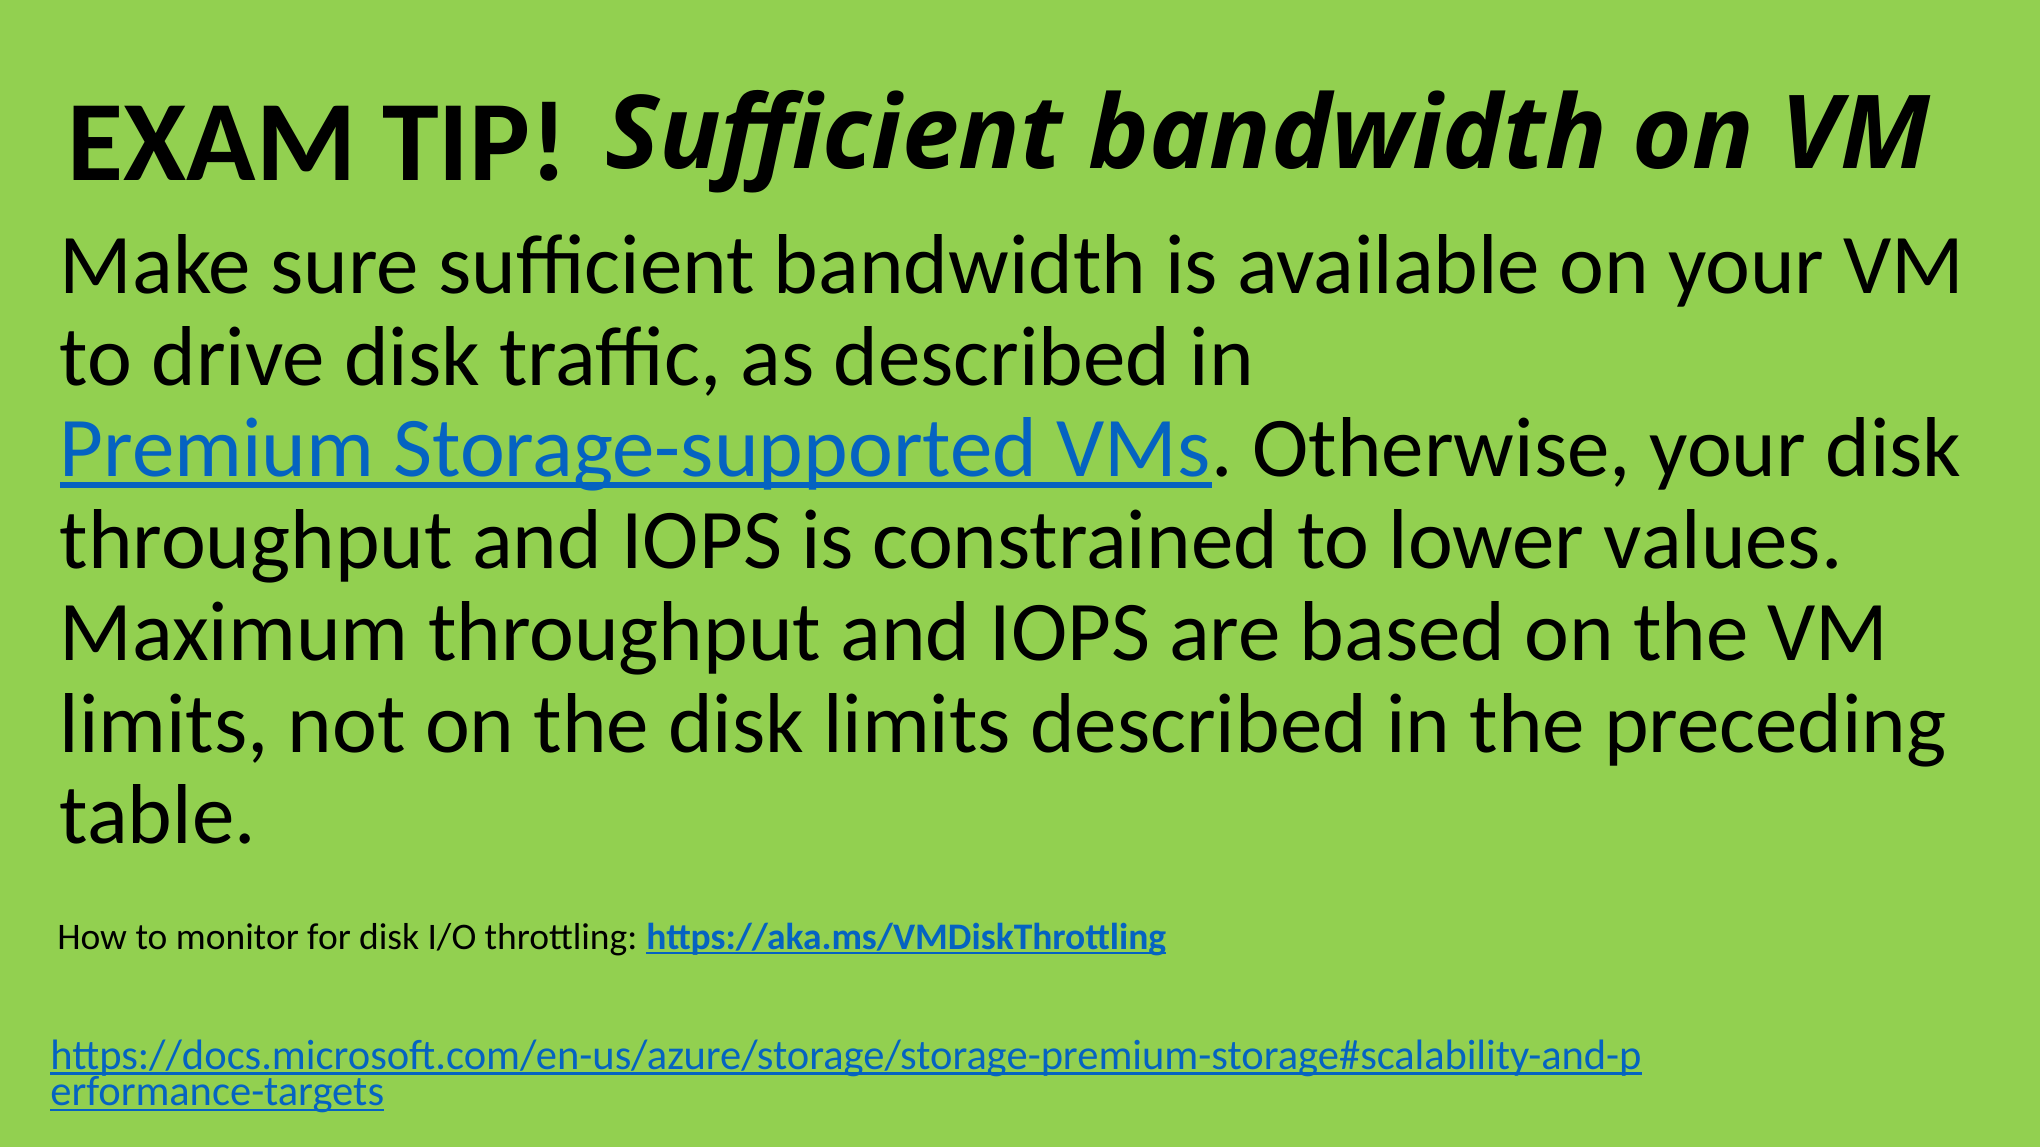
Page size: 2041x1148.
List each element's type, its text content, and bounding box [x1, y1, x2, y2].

title Sufficient bandwidth on VM [590, 58, 1979, 212]
list Make sure sufficient bandwidth is available on your VM to drive disk traffic, as described in Premium Storage-supported VMs. Otherwise, your disk throughput and IOPS is constrained to lower values. Maximum throughput and IOPS are based on the VM limits, not on the disk limits described in the preceding table. [44, 212, 1996, 990]
text_box How to monitor for disk I/O throttling: https://aka.ms/VMDiskThrottling [42, 904, 1182, 965]
list https://docs.microsoft.com/en-us/azure/storage/storage-premium-storage#scalability-and-performance-targets [35, 1025, 1673, 1140]
